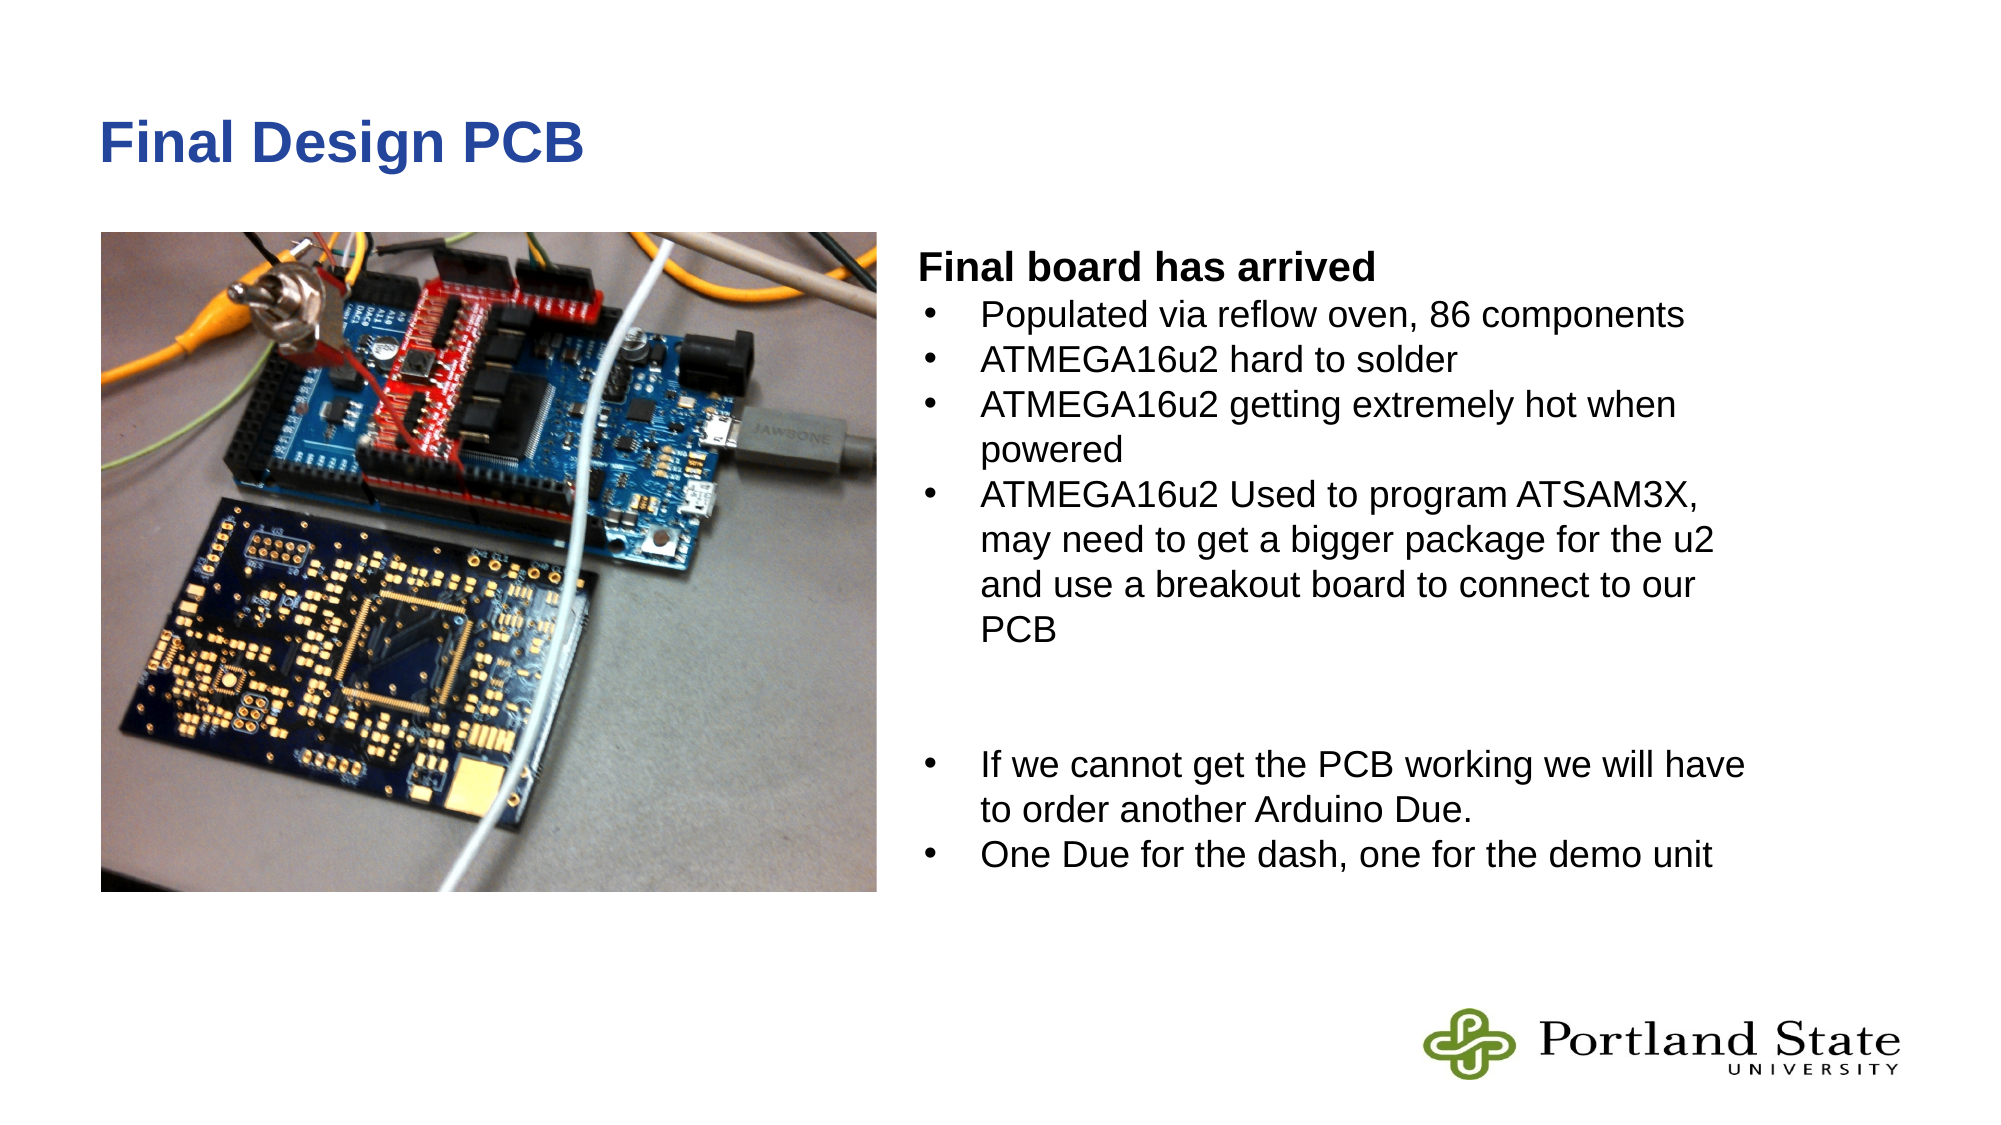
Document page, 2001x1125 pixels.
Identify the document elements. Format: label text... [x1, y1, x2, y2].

text_box Final board has arrived Populated via reflow oven, 86 components ATMEGA16u2 hard to solder ATMEGA16u2 getting extremely hot when powered ATMEGA16u2 Used to program ATSAM3X, may need to get a bigger package for the u2 and use a breakout board to connect to our PCB If we cannot get the PCB working we will have to order another Arduino Due. One Due for the dash, one for the demo unit [834, 232, 1787, 923]
title Final Design PCB [99, 44, 1900, 233]
picture [100, 232, 877, 892]
picture [1422, 1008, 1901, 1080]
